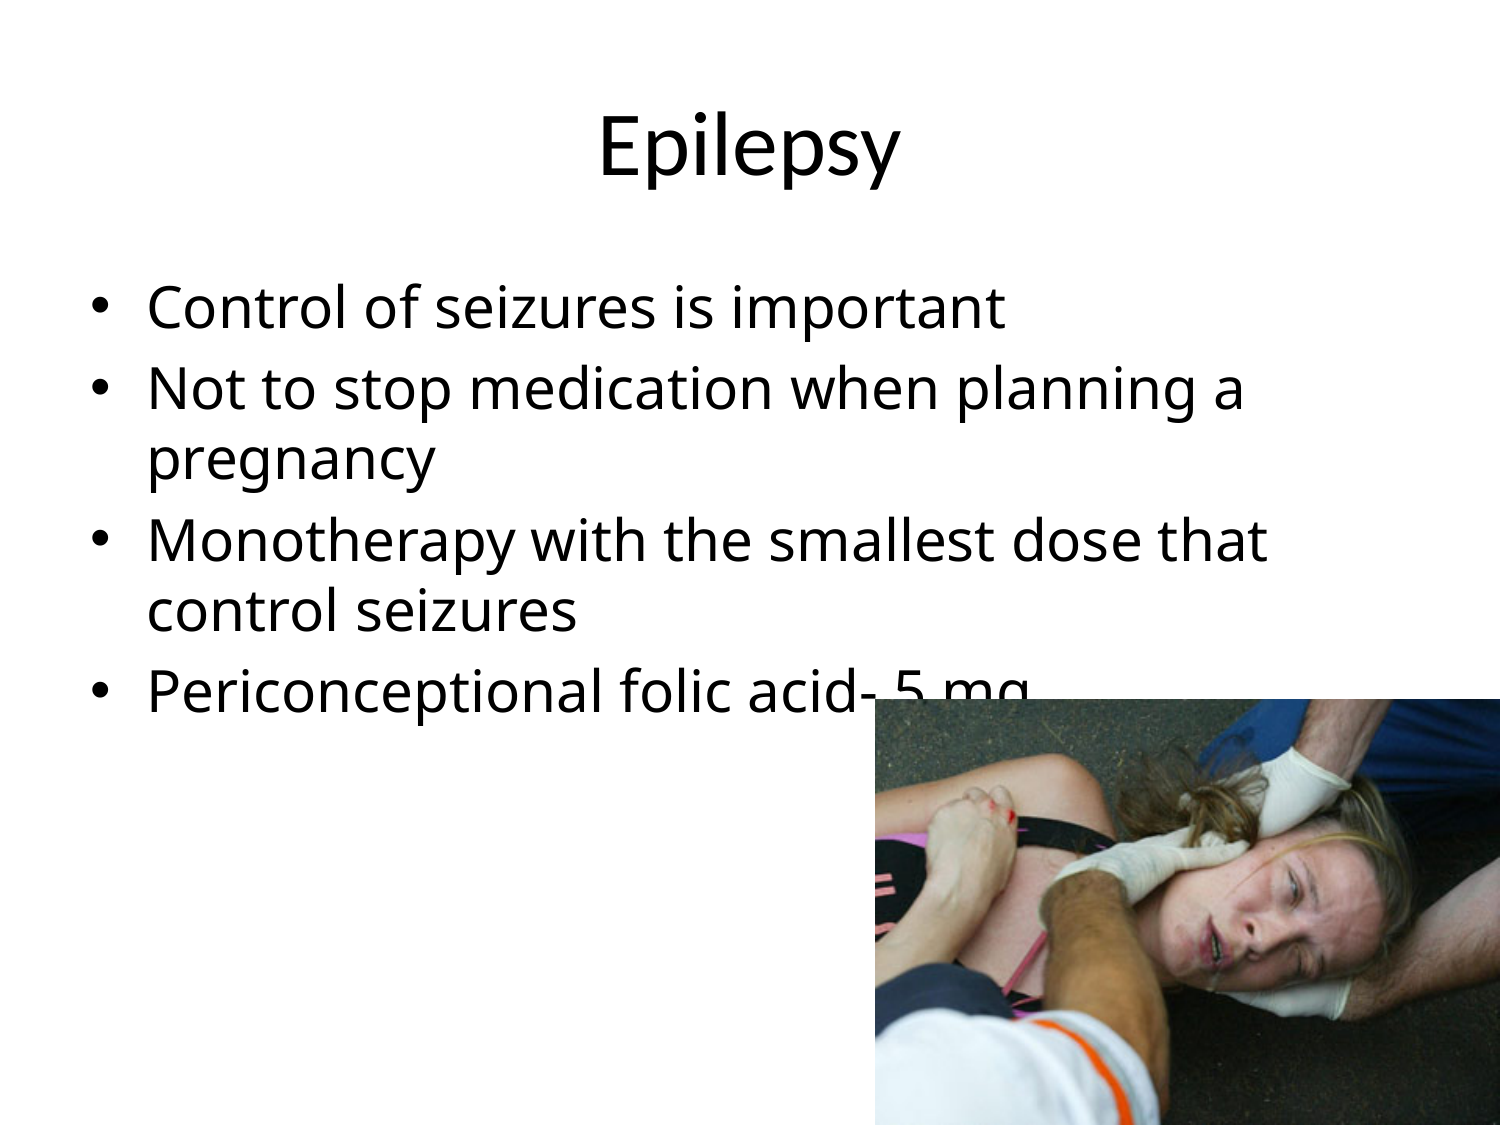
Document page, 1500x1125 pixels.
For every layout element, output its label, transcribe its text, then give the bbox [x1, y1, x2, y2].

picture [874, 699, 1500, 1125]
list Control of seizures is important Not to stop medication when planning a pregnancy Monotherapy with the smallest dose that control seizures Periconceptional folic acid- 5 mg [75, 262, 1425, 1005]
title Epilepsy [75, 45, 1425, 233]
